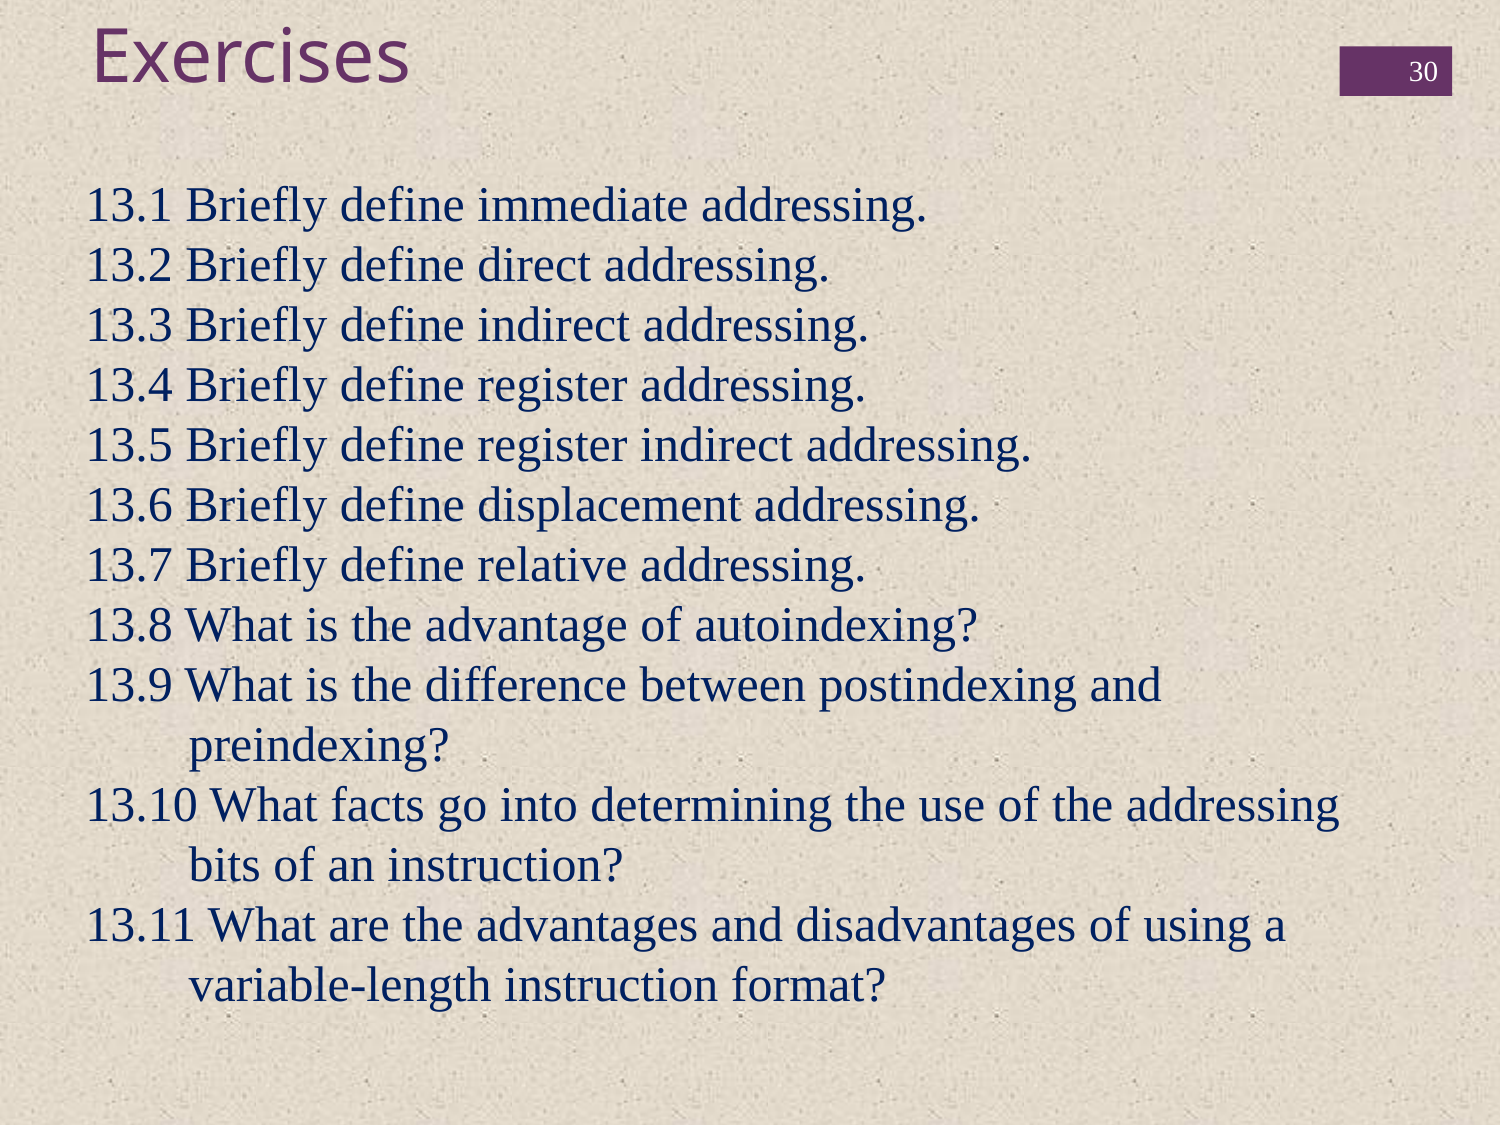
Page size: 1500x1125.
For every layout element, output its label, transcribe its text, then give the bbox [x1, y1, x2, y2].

picture [0, 0, 1500, 1125]
slide_number ‹#› [1362, 39, 1454, 100]
title Exercises [75, 0, 1240, 164]
text_box 13.1 Briefly define immediate addressing. 13.2 Briefly define direct addressing. 13.3 Briefly define indirect addressing. 13.4 Briefly define register addressing. 13.5 Briefly define register indirect addressing. 13.6 Briefly define displacement addressing. 13.7 Briefly define relative addressing. 13.8 What is the advantage of autoindexing? 13.9 What is the difference between postindexing and preindexing? 13.10 What facts go into determining the use of the addressing bits of an instruction? 13.11 What are the advantages and disadvantages of using a variable-length instruction format? [70, 164, 1430, 1020]
